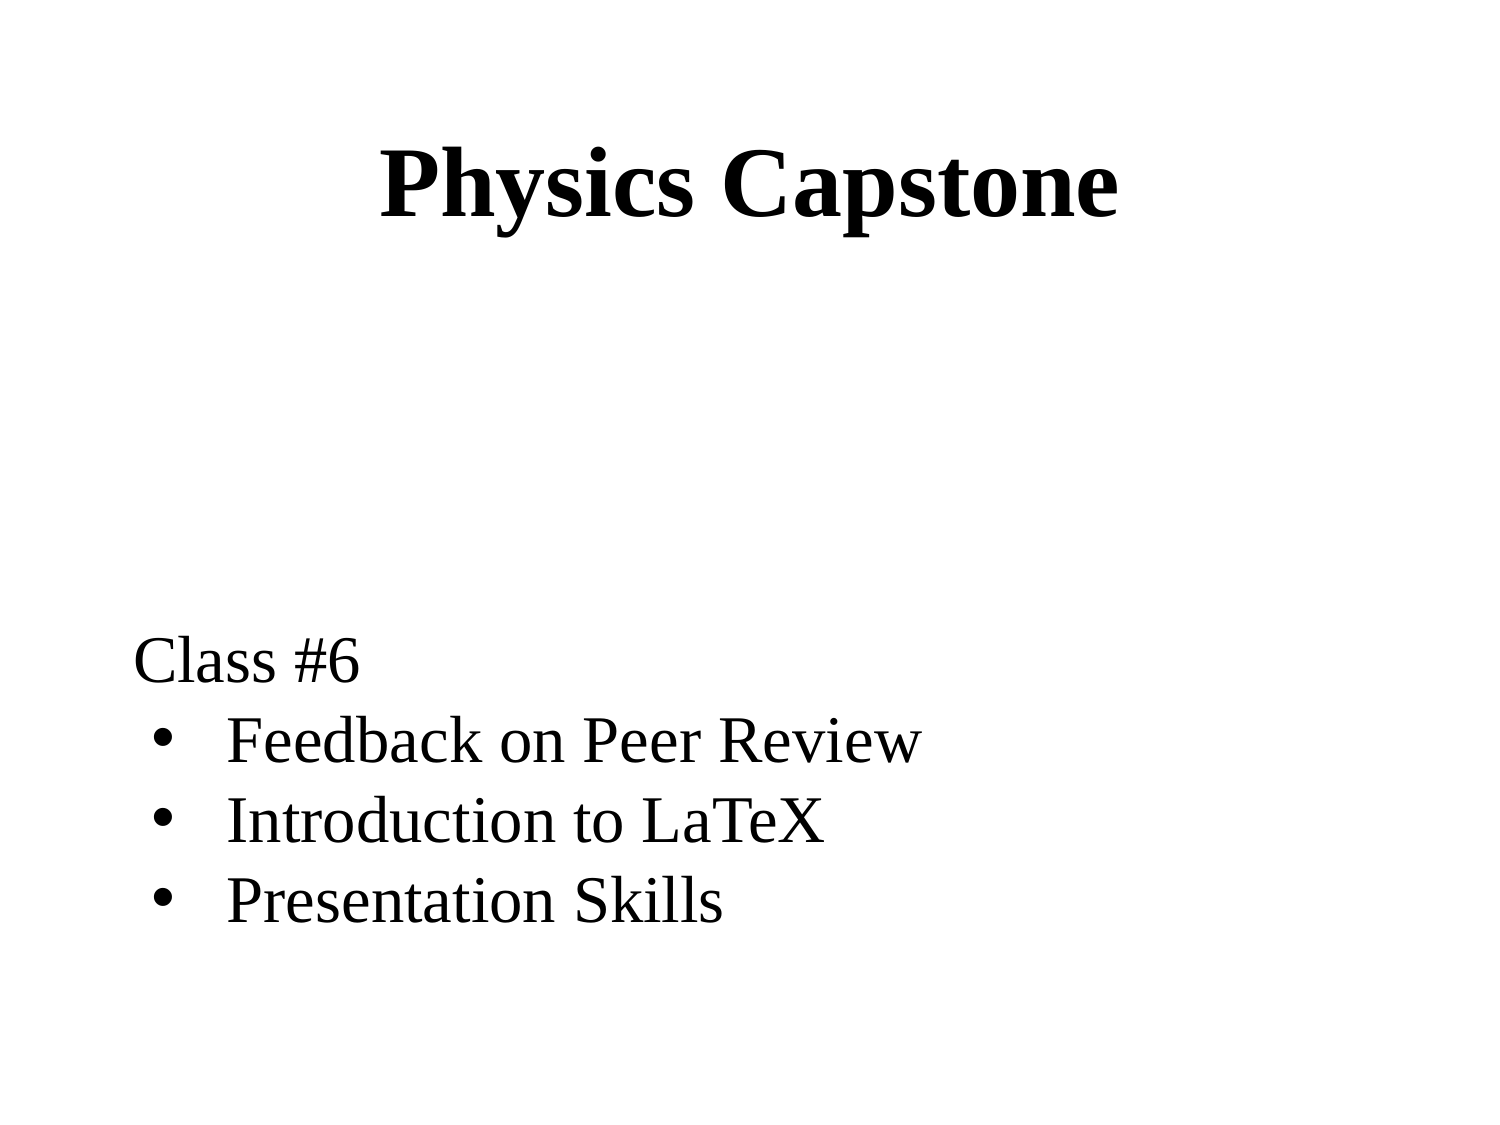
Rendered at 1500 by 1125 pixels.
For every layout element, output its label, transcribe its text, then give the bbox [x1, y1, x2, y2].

text_box Class #6 Feedback on Peer Review Introduction to LaTeX Presentation Skills [118, 608, 1339, 944]
text_box Physics Capstone [364, 108, 1136, 244]
